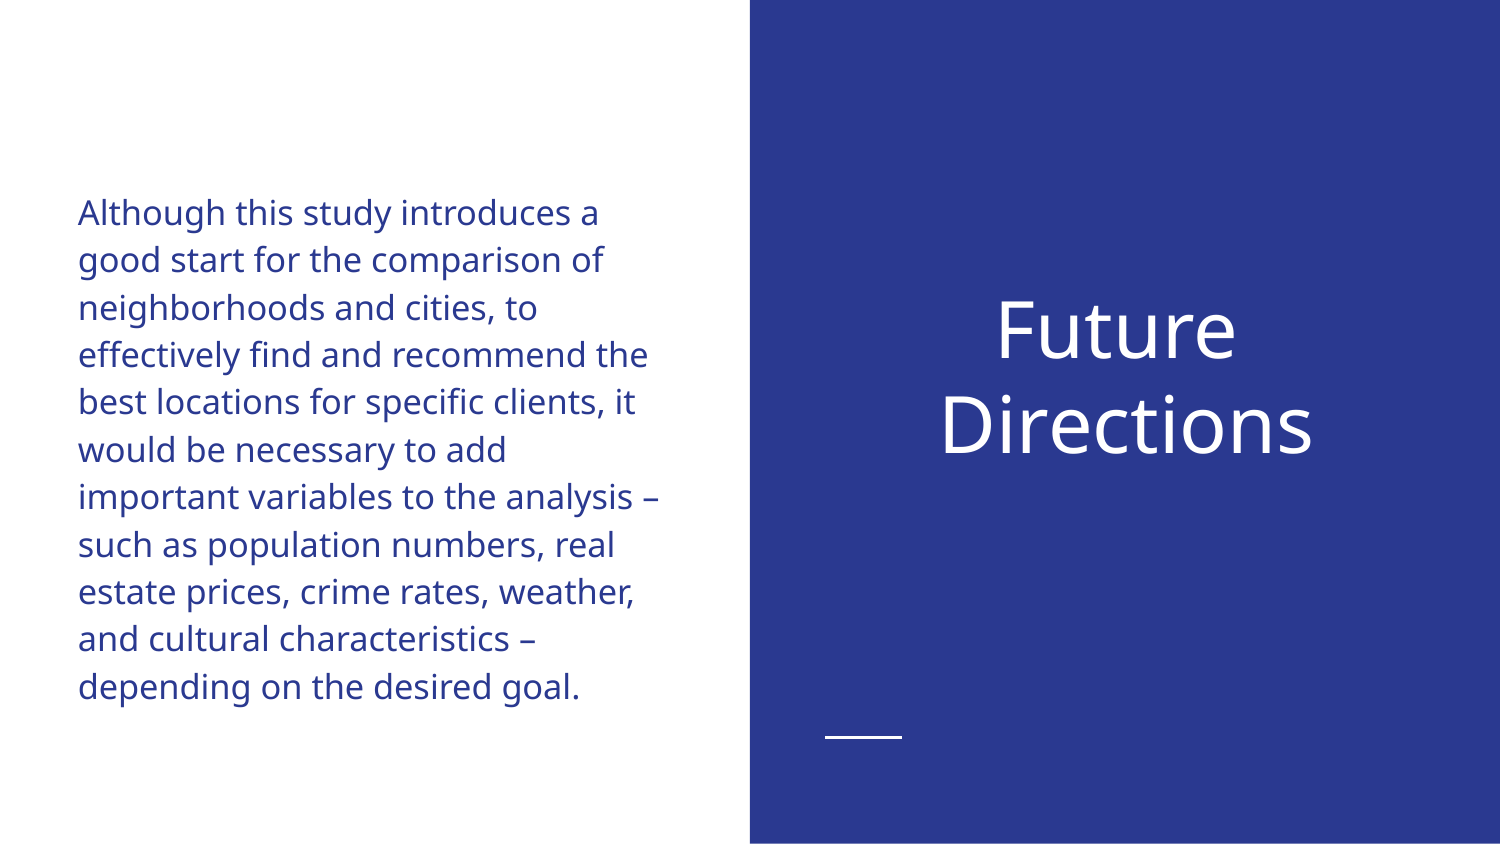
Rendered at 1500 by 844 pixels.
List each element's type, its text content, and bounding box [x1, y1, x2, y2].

list Although this study introduces a good start for the comparison of neighborhoods and cities, to effectively find and recommend the best locations for specific clients, it would be necessary to add important variables to the analysis – such as population numbers, real estate prices, crime rates, weather, and cultural characteristics – depending on the desired goal. [63, 256, 693, 797]
title Future Directions [770, 188, 1483, 485]
